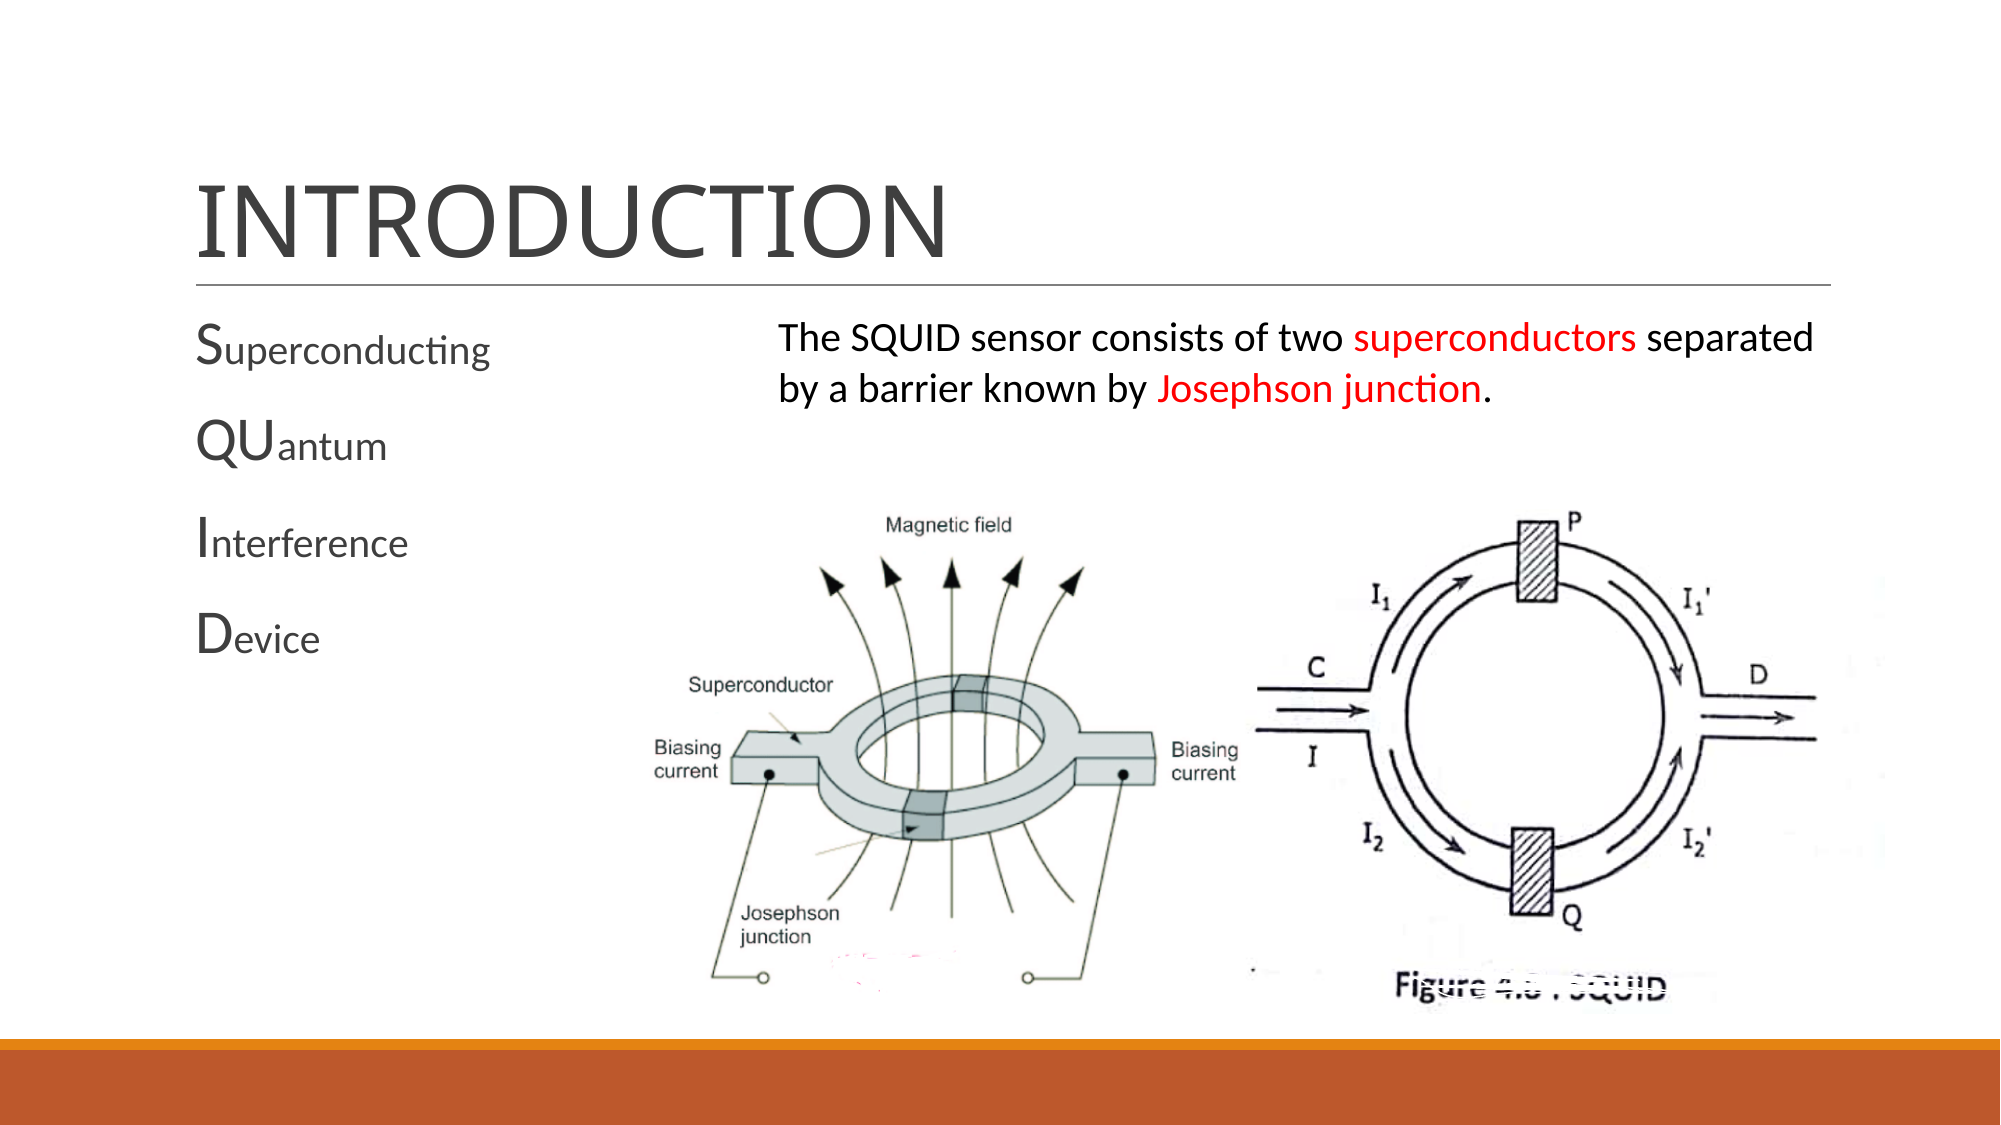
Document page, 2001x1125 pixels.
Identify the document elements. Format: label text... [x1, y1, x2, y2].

picture [595, 486, 1886, 1029]
text_box The SQUID sensor consists of two superconductors separated by a barrier known by Josephson junction. [763, 302, 1830, 468]
title INTRODUCTION [180, 47, 1830, 285]
list Superconducting QUantum Interference Device [180, 302, 1000, 963]
